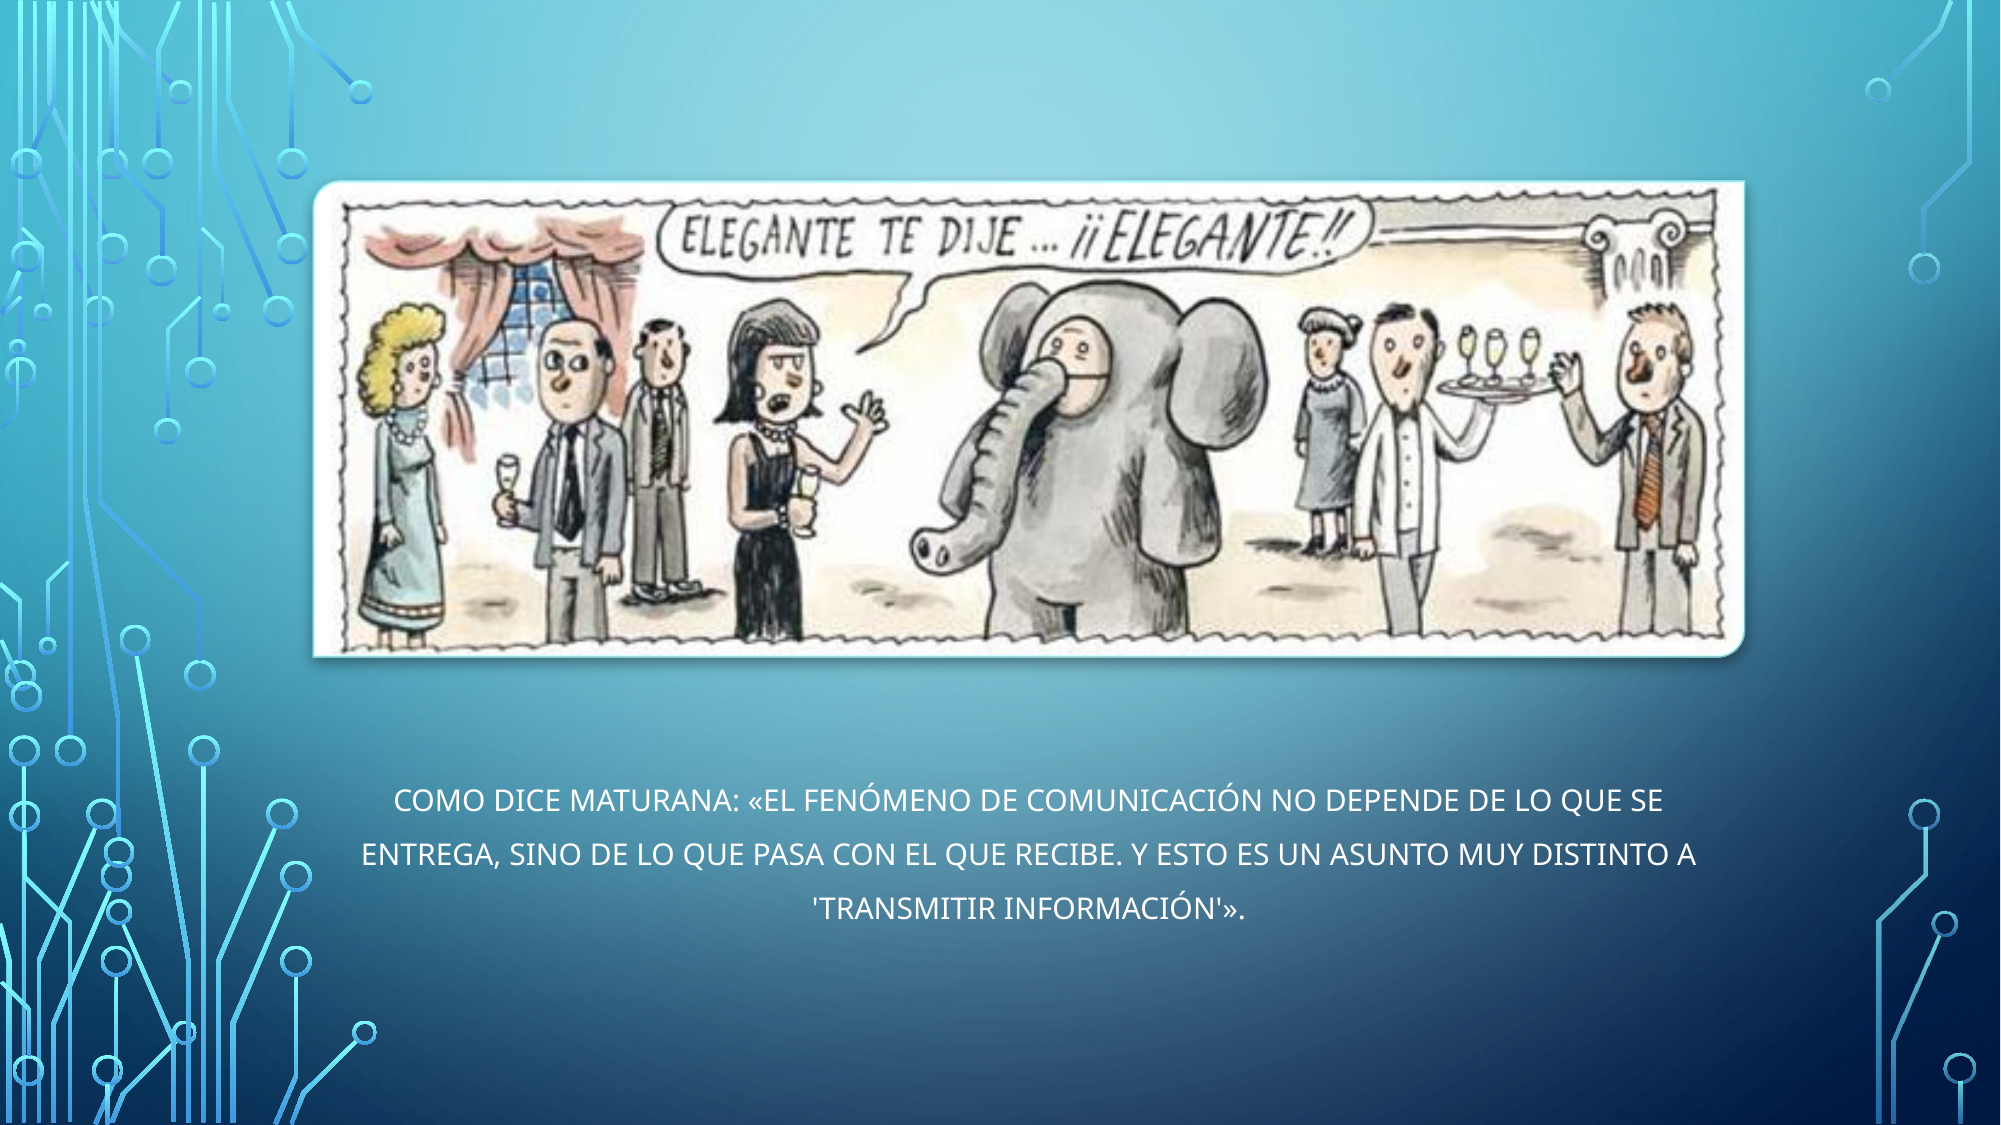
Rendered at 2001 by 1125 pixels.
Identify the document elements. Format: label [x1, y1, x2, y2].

picture [313, 0, 2000, 1125]
text_box [0, 0, 379, 1125]
